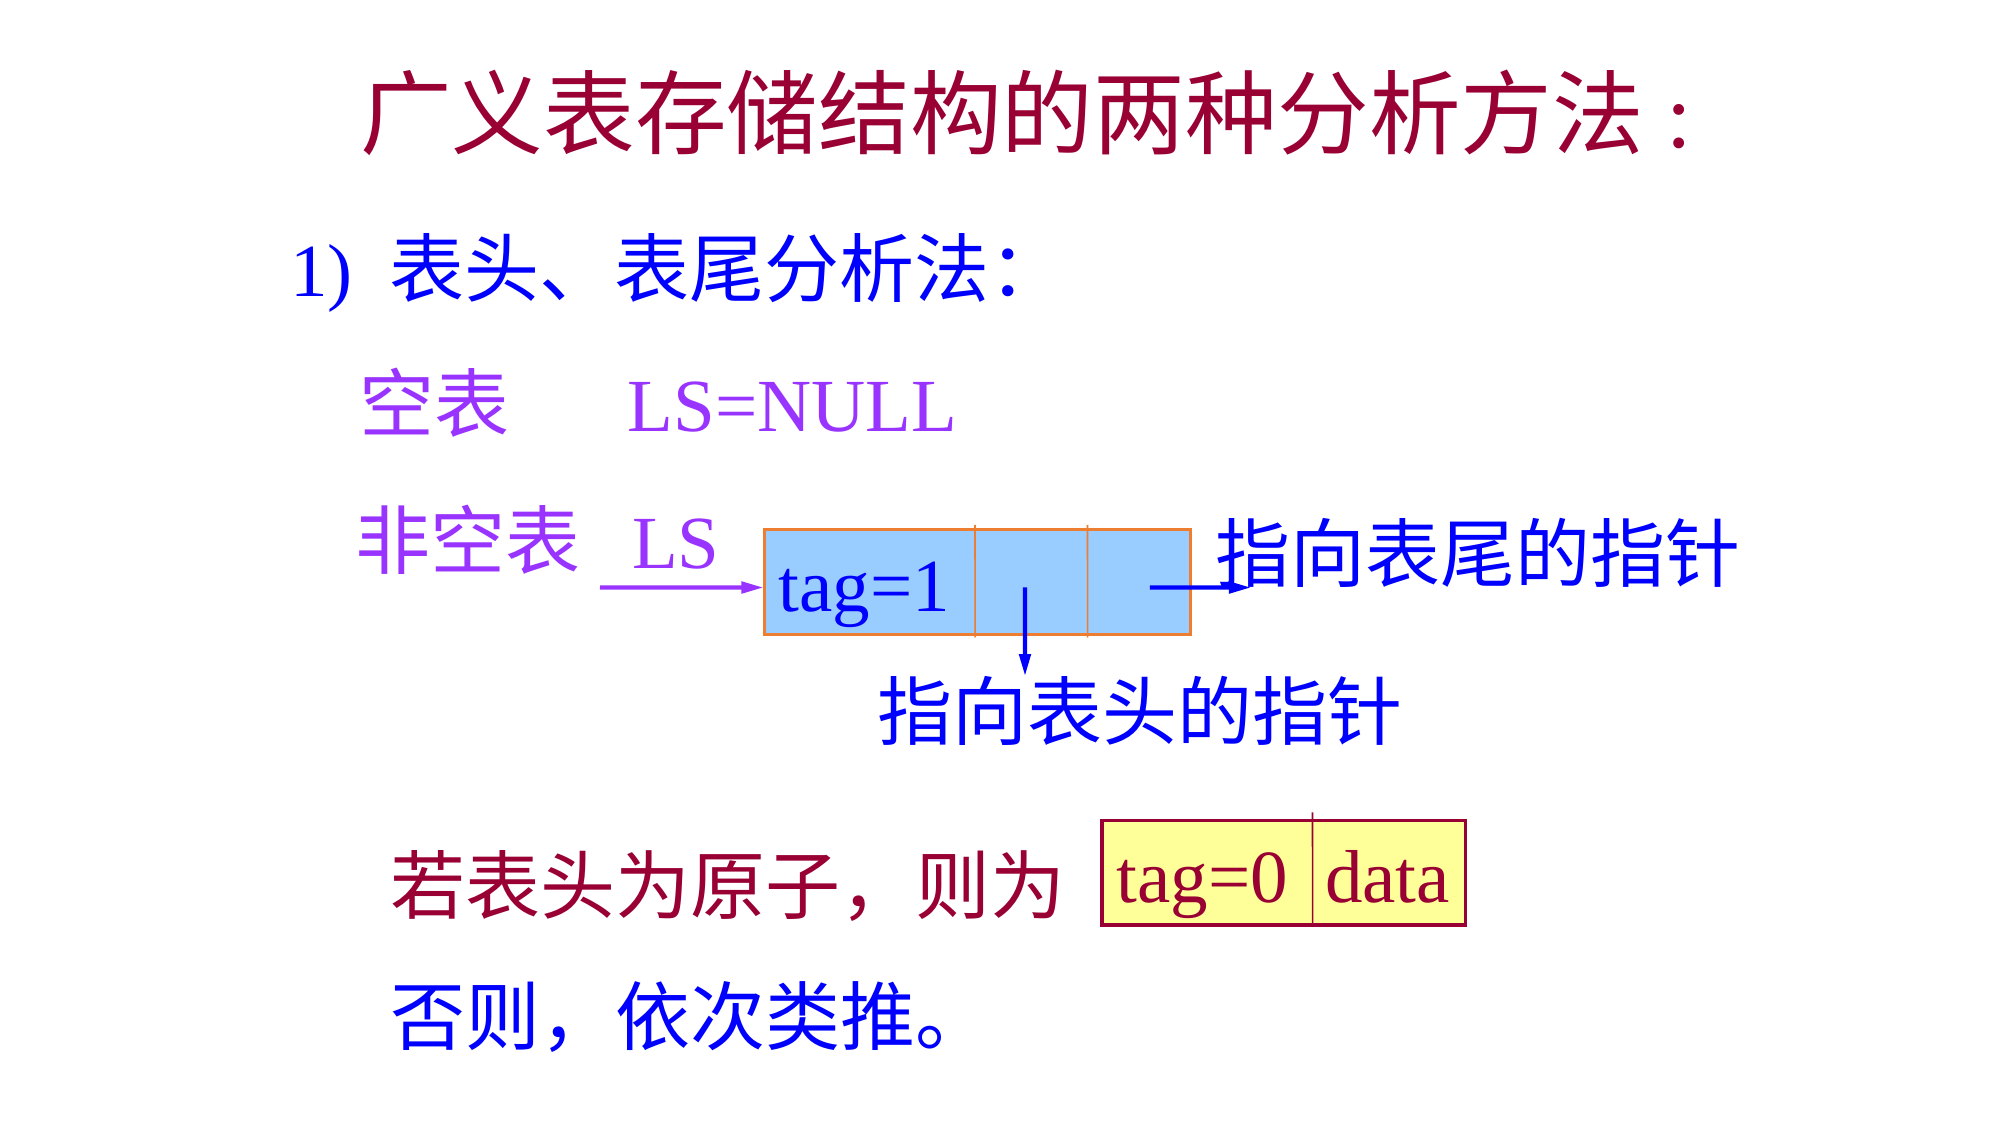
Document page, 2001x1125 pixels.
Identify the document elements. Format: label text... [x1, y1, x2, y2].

text_box tag=0 data [1313, 820, 1466, 925]
text_box tag=1 [1088, 529, 1191, 635]
text_box 广义表存储结构的两种分析方法: [345, 48, 1707, 174]
text_box 指向表尾的指针 [1200, 499, 1755, 605]
text_box tag=1 [764, 529, 975, 635]
text_box 否则，依次类推。 [375, 961, 1005, 1067]
text_box 指向表头的指针 [862, 656, 1418, 762]
text_box tag=1 [976, 529, 1087, 635]
text_box 若表头为原子，则为 [375, 821, 1080, 936]
text_box [735, 581, 763, 594]
text_box 非空表 LS [340, 486, 735, 592]
text_box 1) 表头、表尾分析法： [275, 204, 1080, 319]
text_box tag=0 data [1101, 820, 1312, 925]
text_box 空表 LS=NULL [344, 349, 973, 454]
